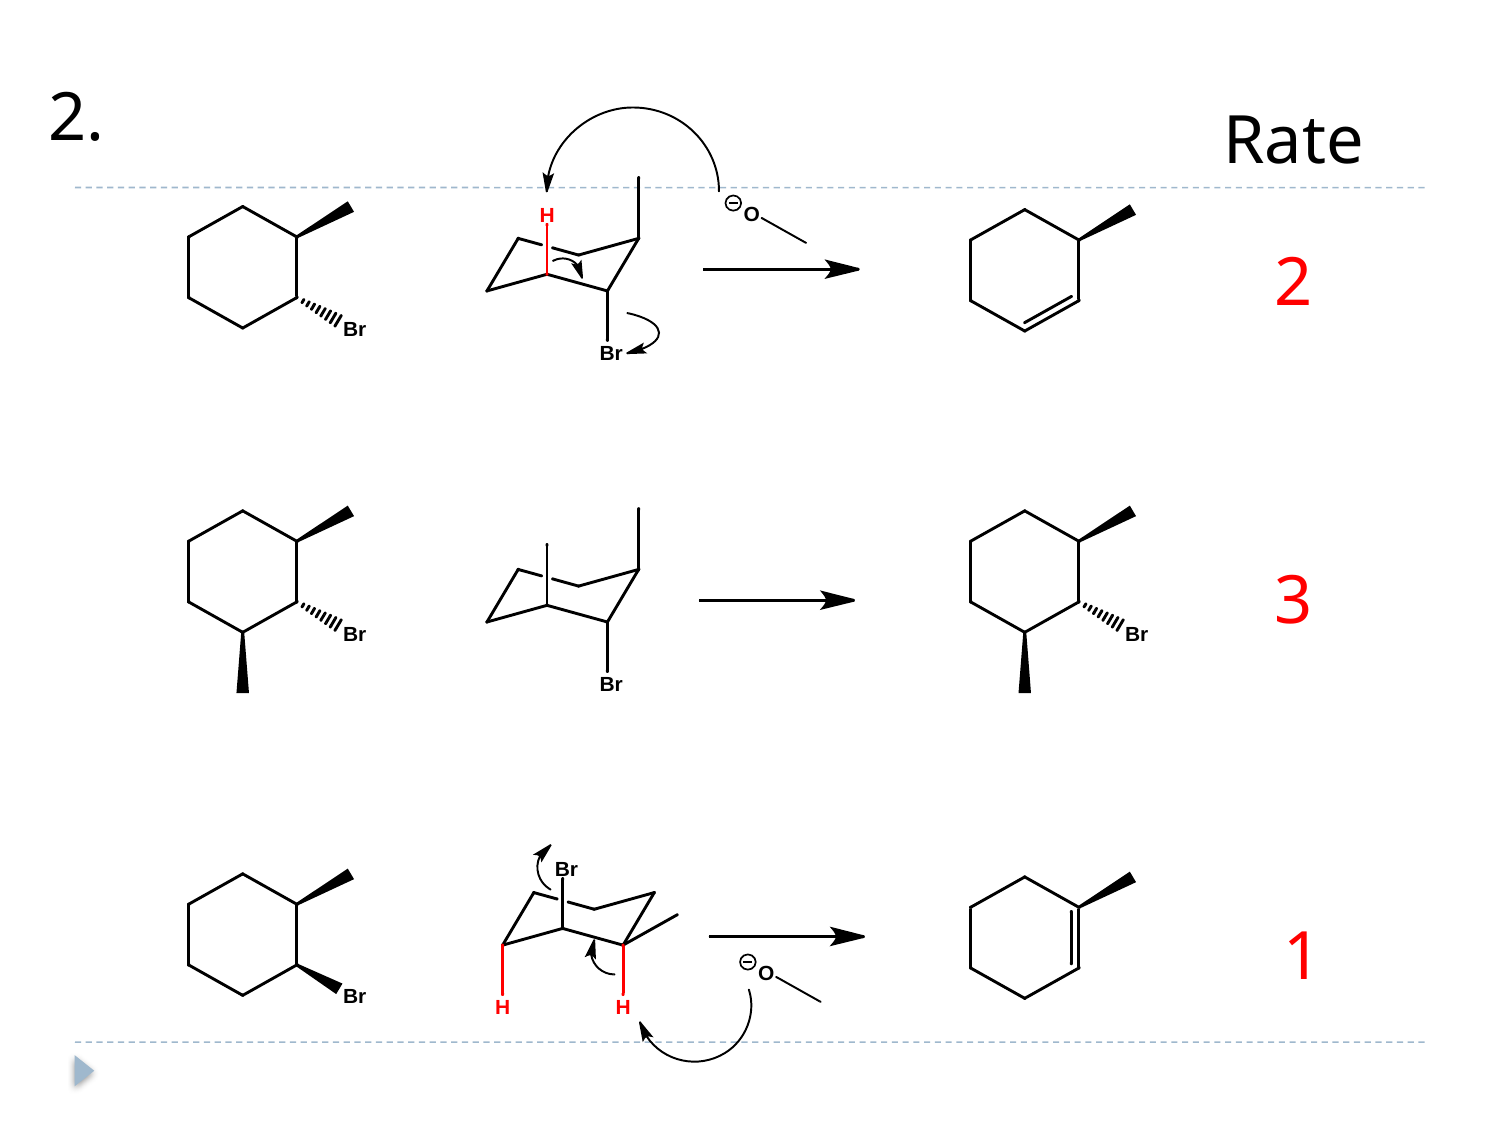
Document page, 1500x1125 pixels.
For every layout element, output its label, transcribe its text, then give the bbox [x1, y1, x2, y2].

text_box 2 [1184, 231, 1403, 327]
text_box 1 [1192, 905, 1412, 1000]
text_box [182, 100, 1153, 1095]
text_box 3 [1184, 549, 1403, 645]
text_box Rate [1208, 89, 1379, 185]
text_box 2. [33, 66, 120, 161]
